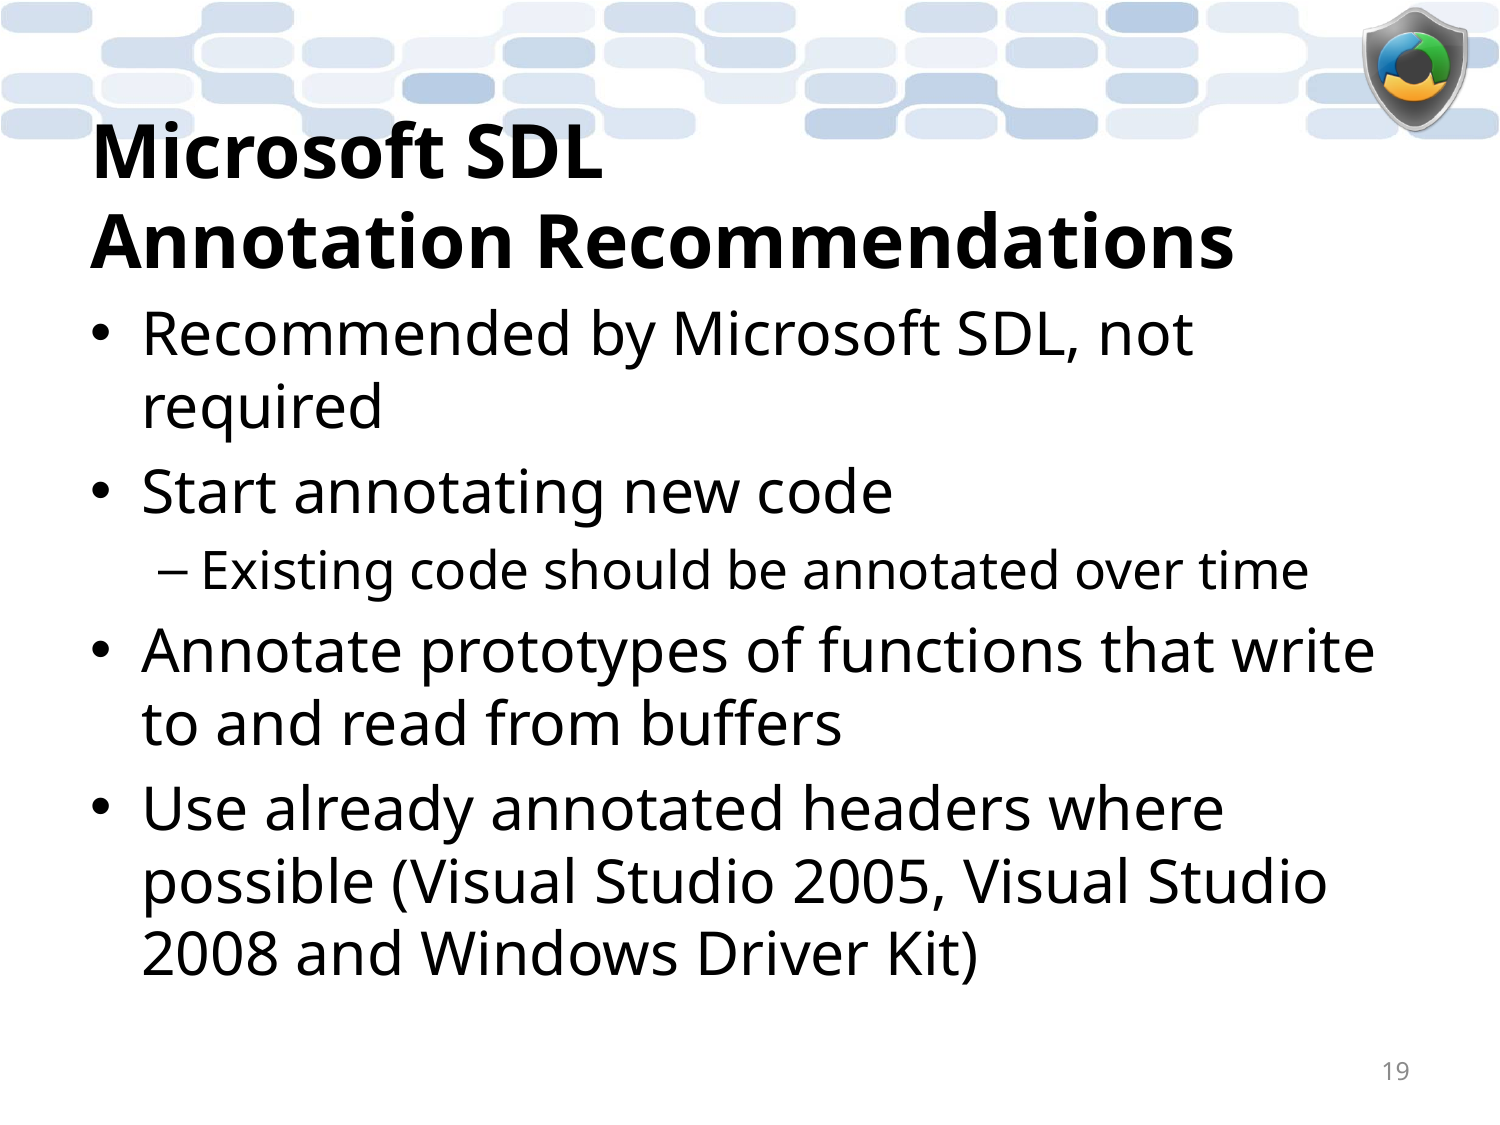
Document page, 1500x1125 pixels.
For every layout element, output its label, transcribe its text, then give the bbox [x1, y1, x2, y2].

list Recommended by Microsoft SDL, not required Start annotating new code Existing code should be annotated over time Annotate prototypes of functions that write to and read from buffers Use already annotated headers where possible (Visual Studio 2005, Visual Studio 2008 and Windows Driver Kit) [75, 287, 1425, 1005]
picture [0, 0, 1500, 140]
title Microsoft SDL Annotation Recommendations [75, 137, 1425, 250]
slide_number 19 [1074, 1042, 1425, 1103]
